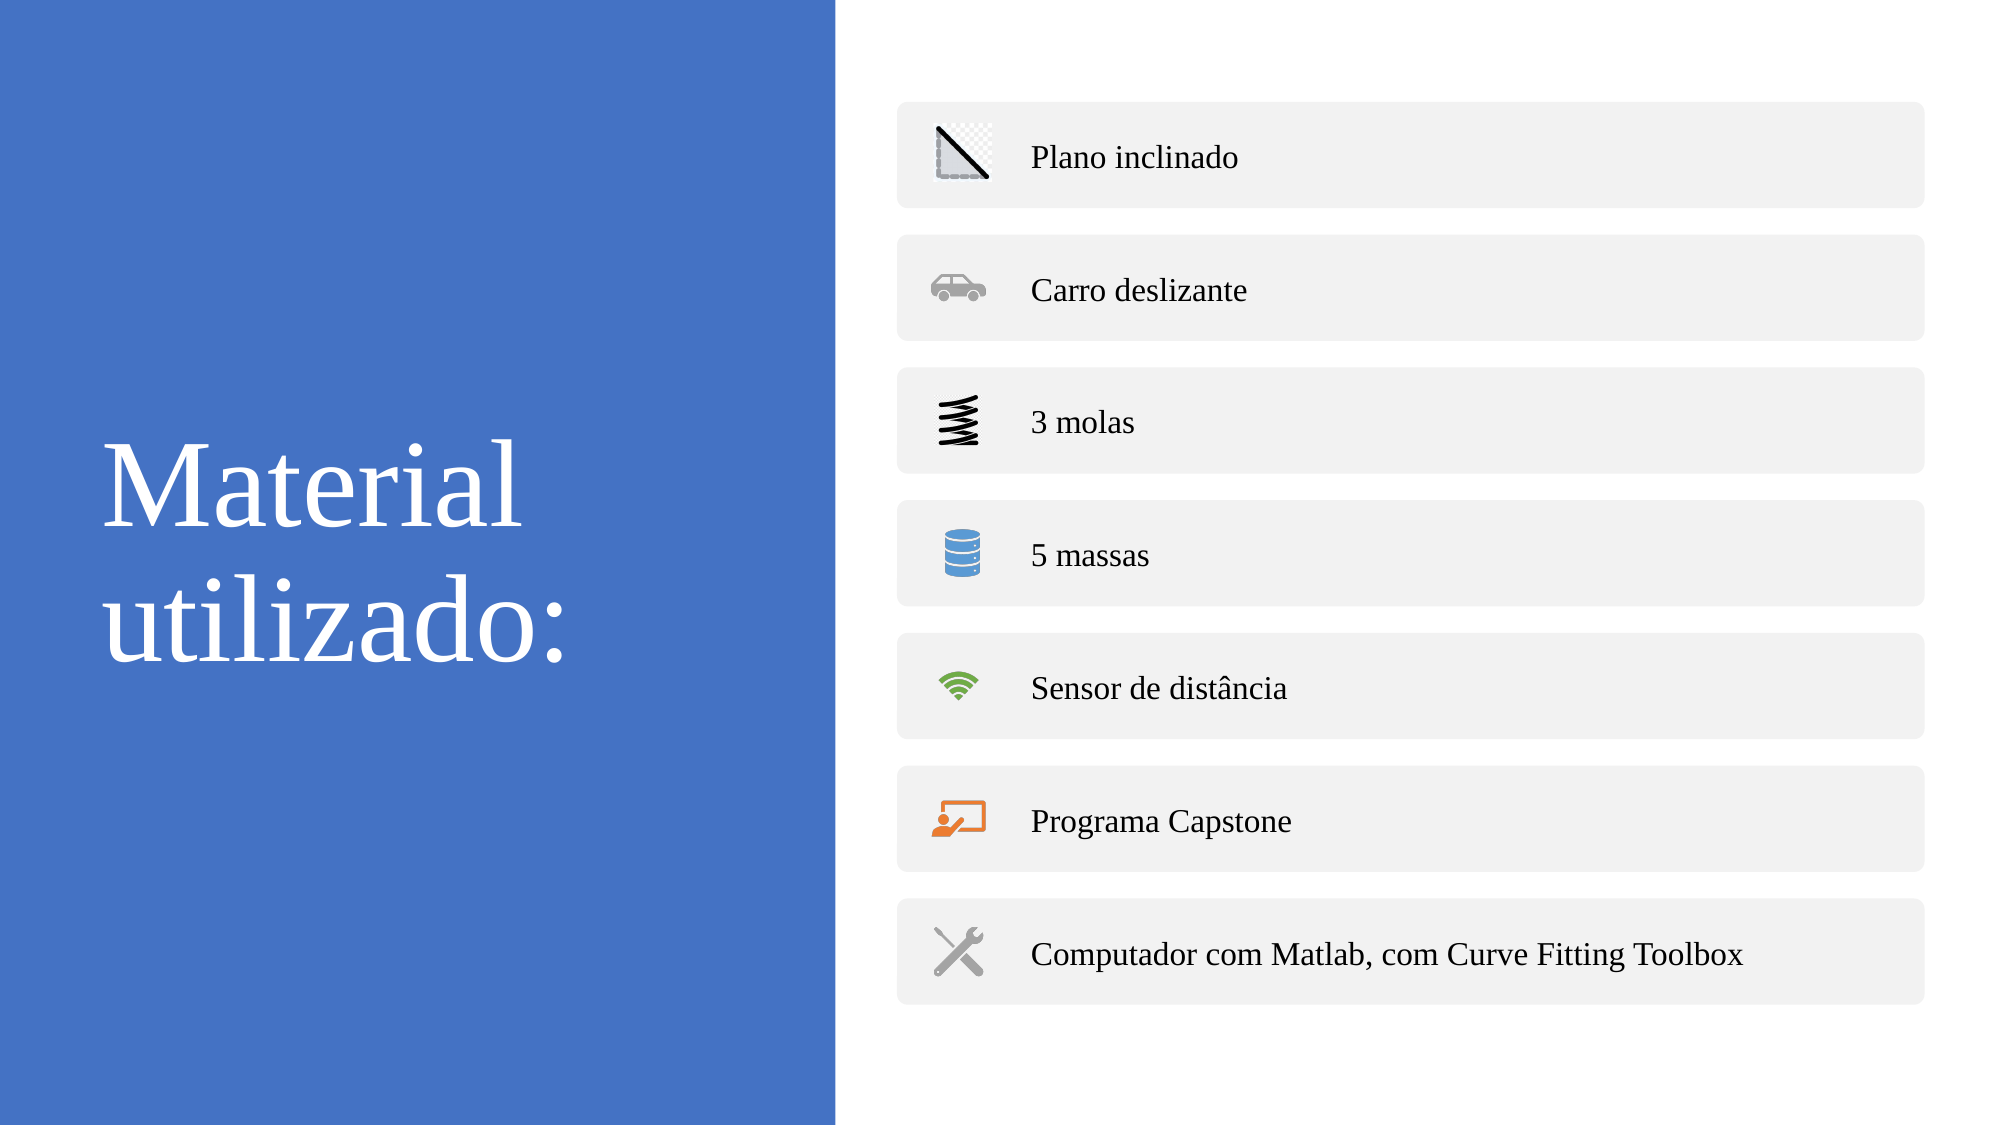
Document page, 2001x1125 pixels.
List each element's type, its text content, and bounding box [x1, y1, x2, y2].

text_box [0, 0, 836, 1125]
title Material utilizado: [86, 101, 711, 1005]
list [897, 101, 1925, 1005]
